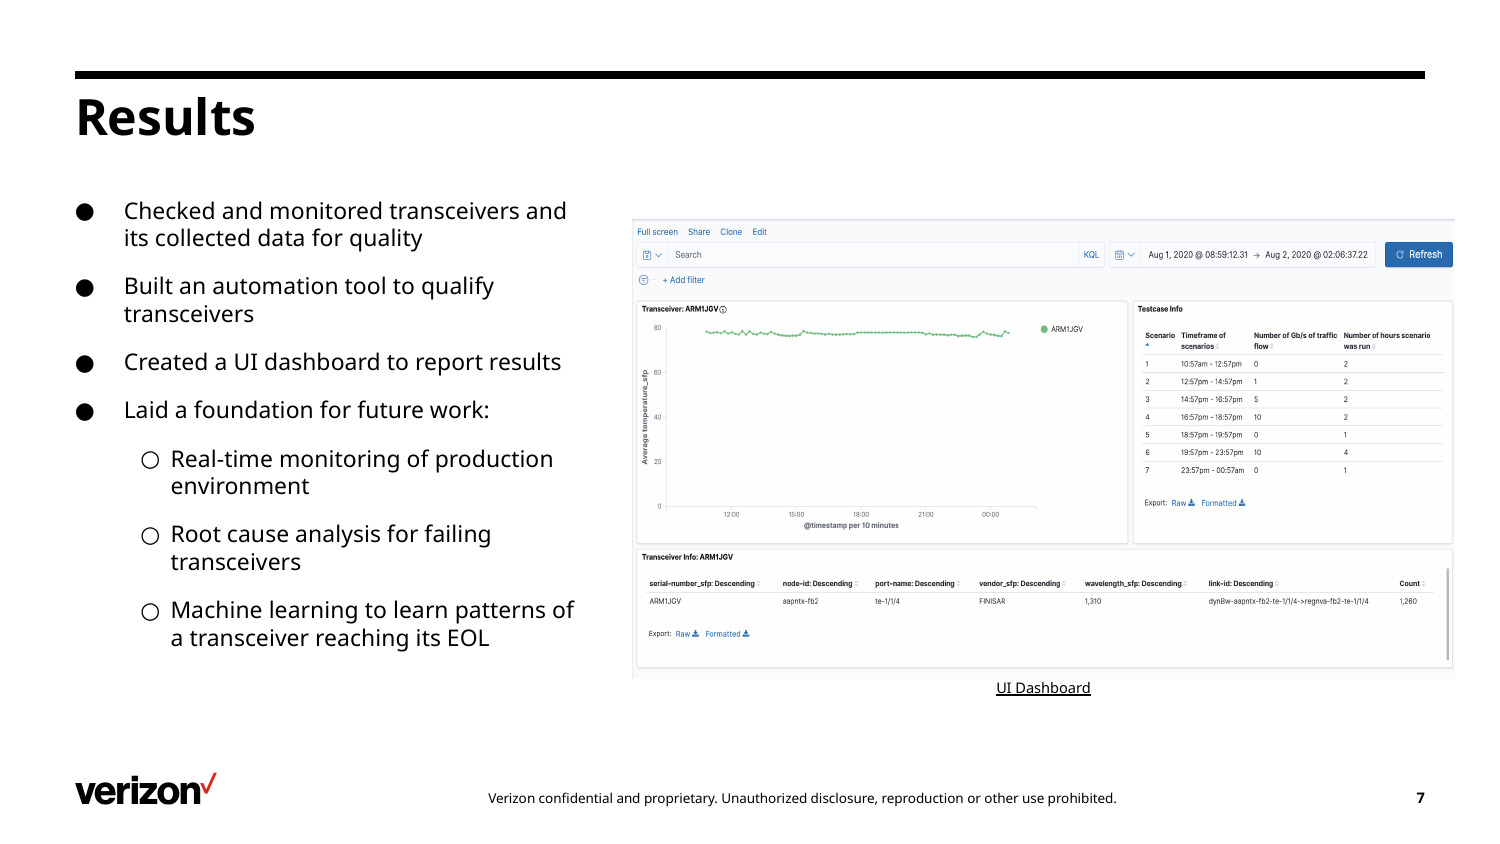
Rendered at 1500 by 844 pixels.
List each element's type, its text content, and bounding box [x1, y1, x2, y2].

list Checked and monitored transceivers and its collected data for quality Built an automation tool to qualify transceivers Created a UI dashboard to report results Laid a foundation for future work: Real-time monitoring of production environment Root cause analysis for failing transceivers Machine learning to learn patterns of a transceiver reaching its EOL [48, 196, 593, 679]
list UI Dashboard [706, 687, 1382, 725]
slide_number 7 [1387, 771, 1425, 809]
picture [58, 755, 234, 822]
picture [632, 218, 1455, 679]
title Results [75, 96, 1238, 210]
